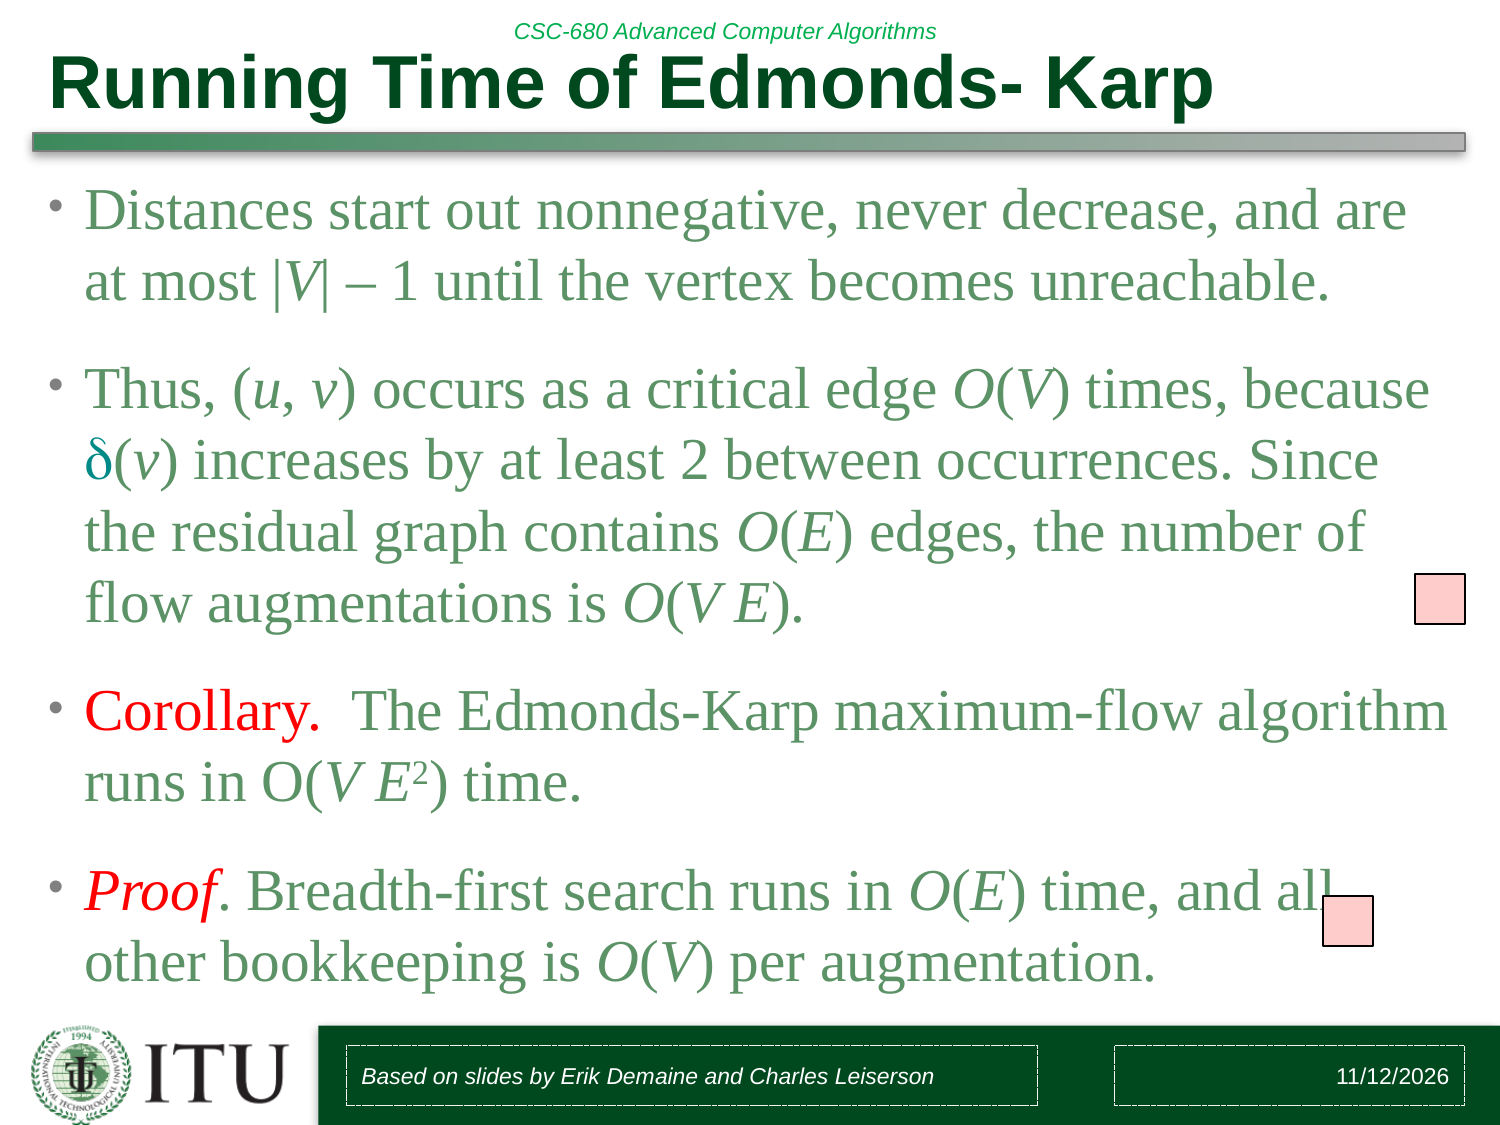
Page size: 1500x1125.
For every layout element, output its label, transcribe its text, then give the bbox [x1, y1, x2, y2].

list Distances start out nonnegative, never decrease, and are at most |V| – 1 until the vertex becomes unreachable. Thus, (u, v) occurs as a critical edge O(V) times, because (v) increases by at least 2 between occurrences. Since the residual graph contains O(E) edges, the number of flow augmentations is O(V E). Corollary. The Edmonds-Karp maximum-flow algorithm runs in O(V E2) time. Proof. Breadth-first search runs in O(E) time, and all other bookkeeping is O(V) per augmentation. [33, 162, 1465, 1016]
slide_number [1114, 1045, 1465, 1106]
title Running Time of Edmonds- Karp [33, 24, 1465, 134]
text_box [1414, 574, 1465, 625]
footer Based on slides by Erik Demaine and Charles Leiserson [346, 1045, 1038, 1106]
text_box [1322, 895, 1373, 947]
